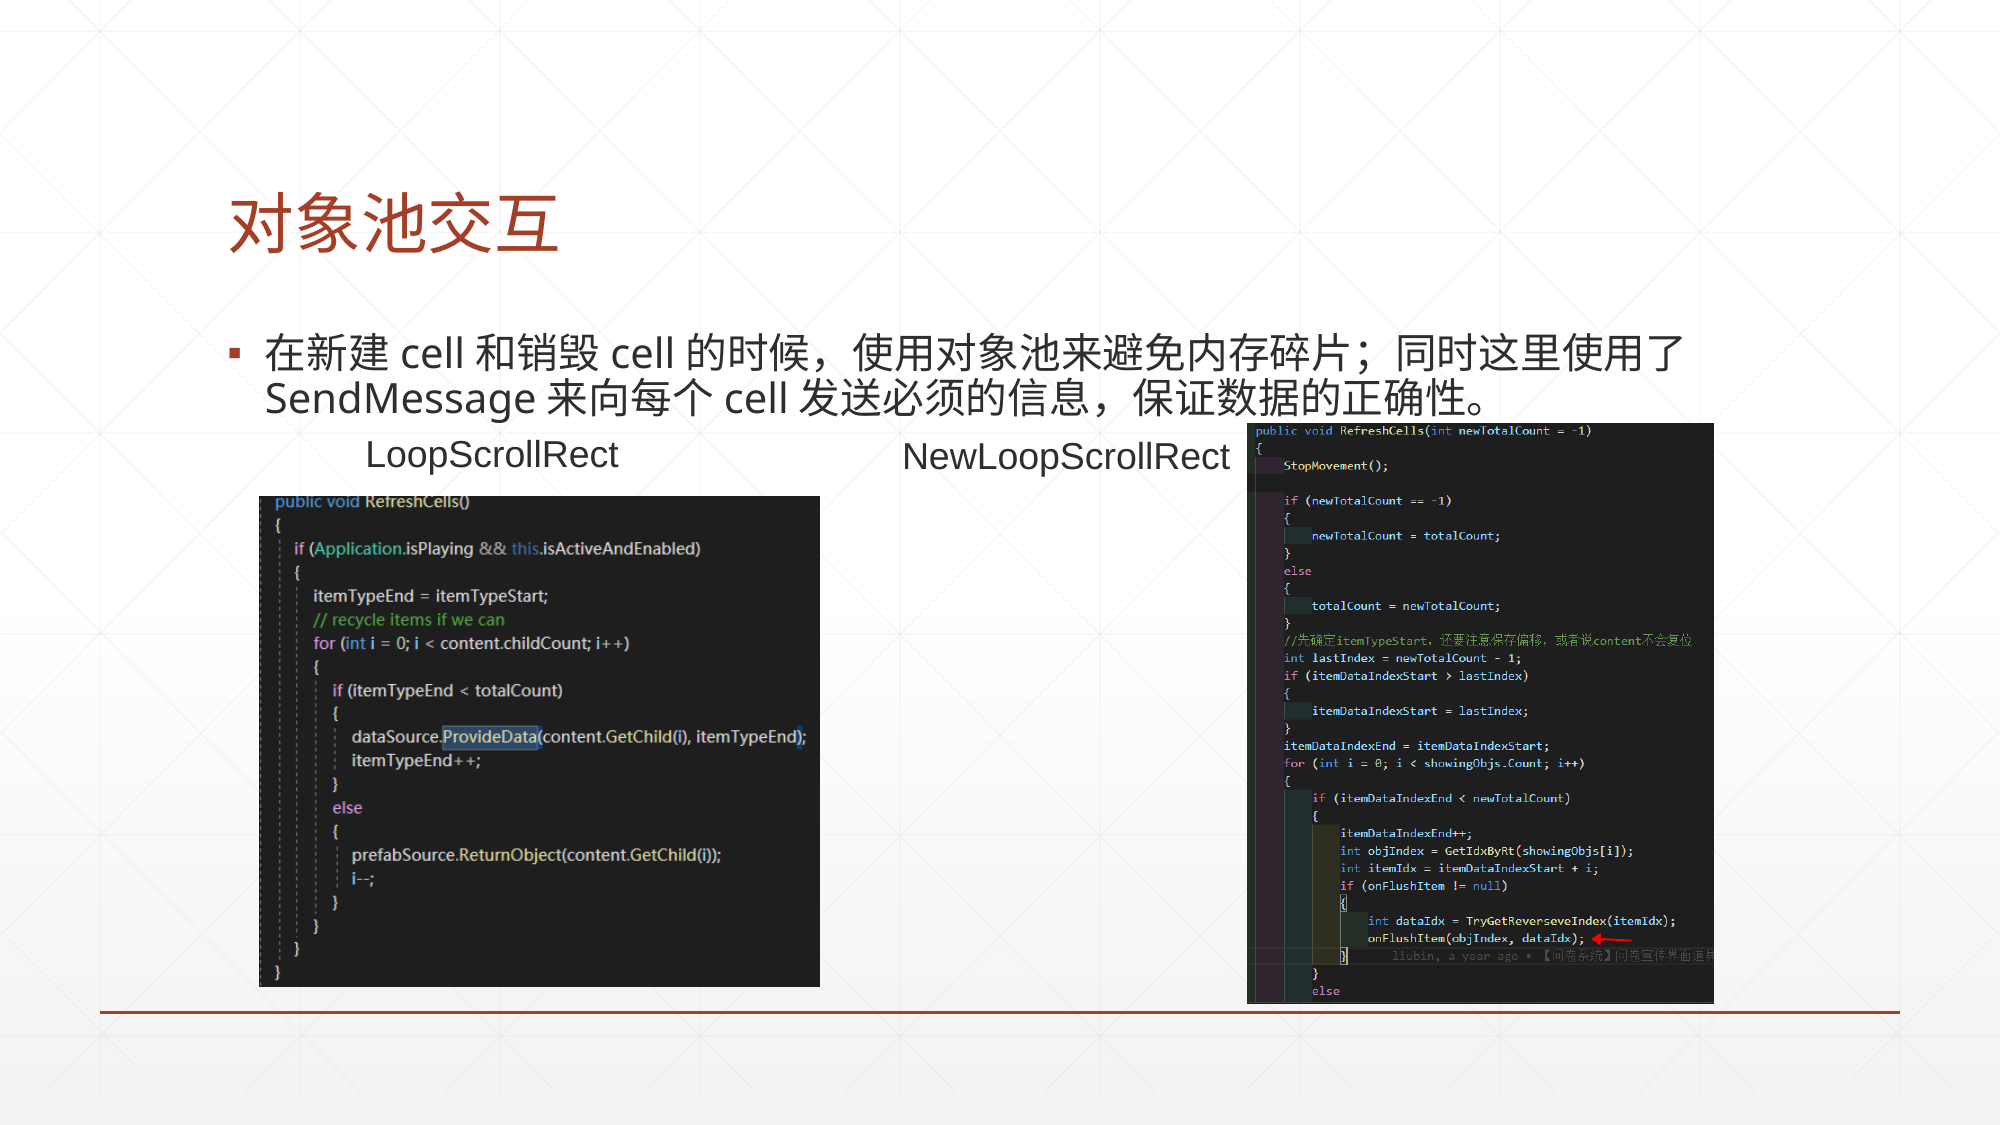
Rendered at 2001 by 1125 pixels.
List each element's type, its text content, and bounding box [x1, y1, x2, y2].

picture [259, 496, 820, 987]
picture [1247, 423, 1714, 1004]
title 对象池交互 [212, 82, 1788, 271]
list 在新建cell和销毁cell的时候，使用对象池来避免内存碎片；同时这里使用了SendMessage来向每个cell发送必须的信息，保证数据的正确性。 [212, 324, 1839, 950]
text_box NewLoopScrollRect [887, 424, 1246, 484]
text_box LoopScrollRect [350, 423, 634, 496]
